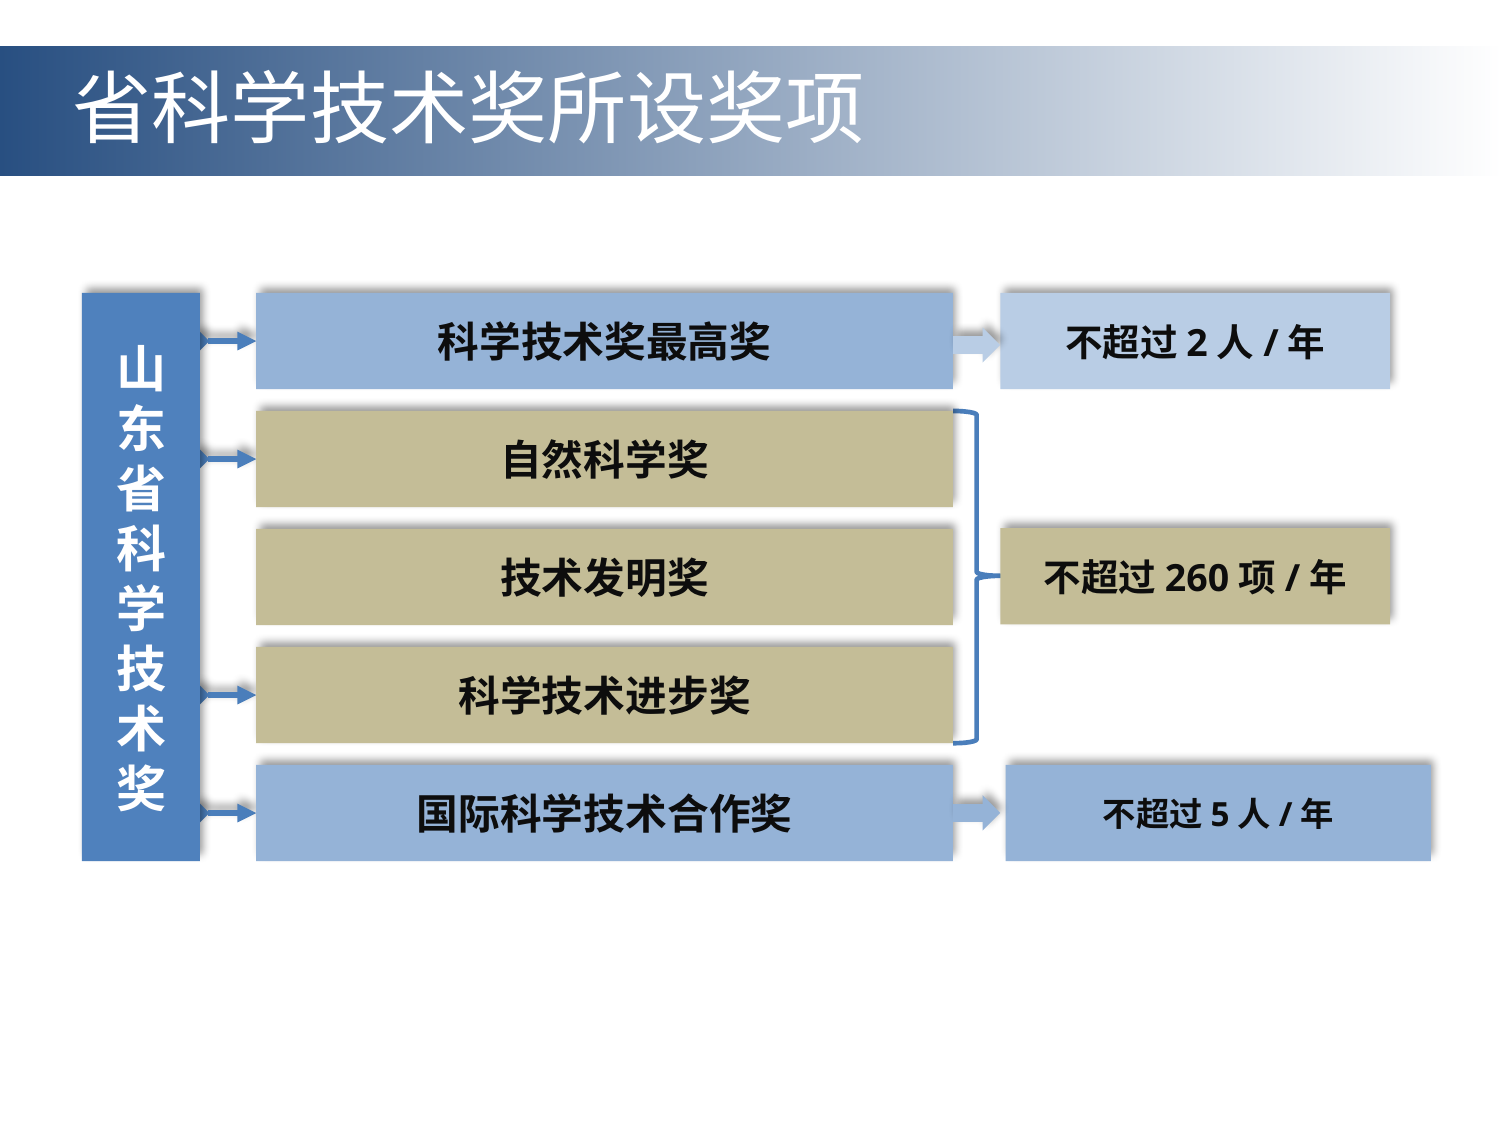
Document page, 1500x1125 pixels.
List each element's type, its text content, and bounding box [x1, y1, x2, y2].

text_box 科学技术进步奖 [254, 645, 955, 745]
text_box [953, 410, 997, 744]
text_box [950, 793, 1003, 833]
subtitle 省科学技术奖所设奖项 [0, 45, 1500, 178]
text_box 科学技术奖最高奖 [254, 291, 955, 391]
text_box 不超过2人/年 [998, 291, 1392, 391]
text_box [950, 325, 1003, 365]
text_box 自然科学奖 [254, 409, 955, 509]
text_box 不超过5人/年 [1004, 763, 1433, 863]
text_box 不超过260项/年 [998, 526, 1392, 626]
text_box 山东省科学技术奖 [80, 291, 202, 863]
text_box 国际科学技术合作奖 [254, 763, 955, 863]
text_box 技术发明奖 [254, 527, 955, 627]
